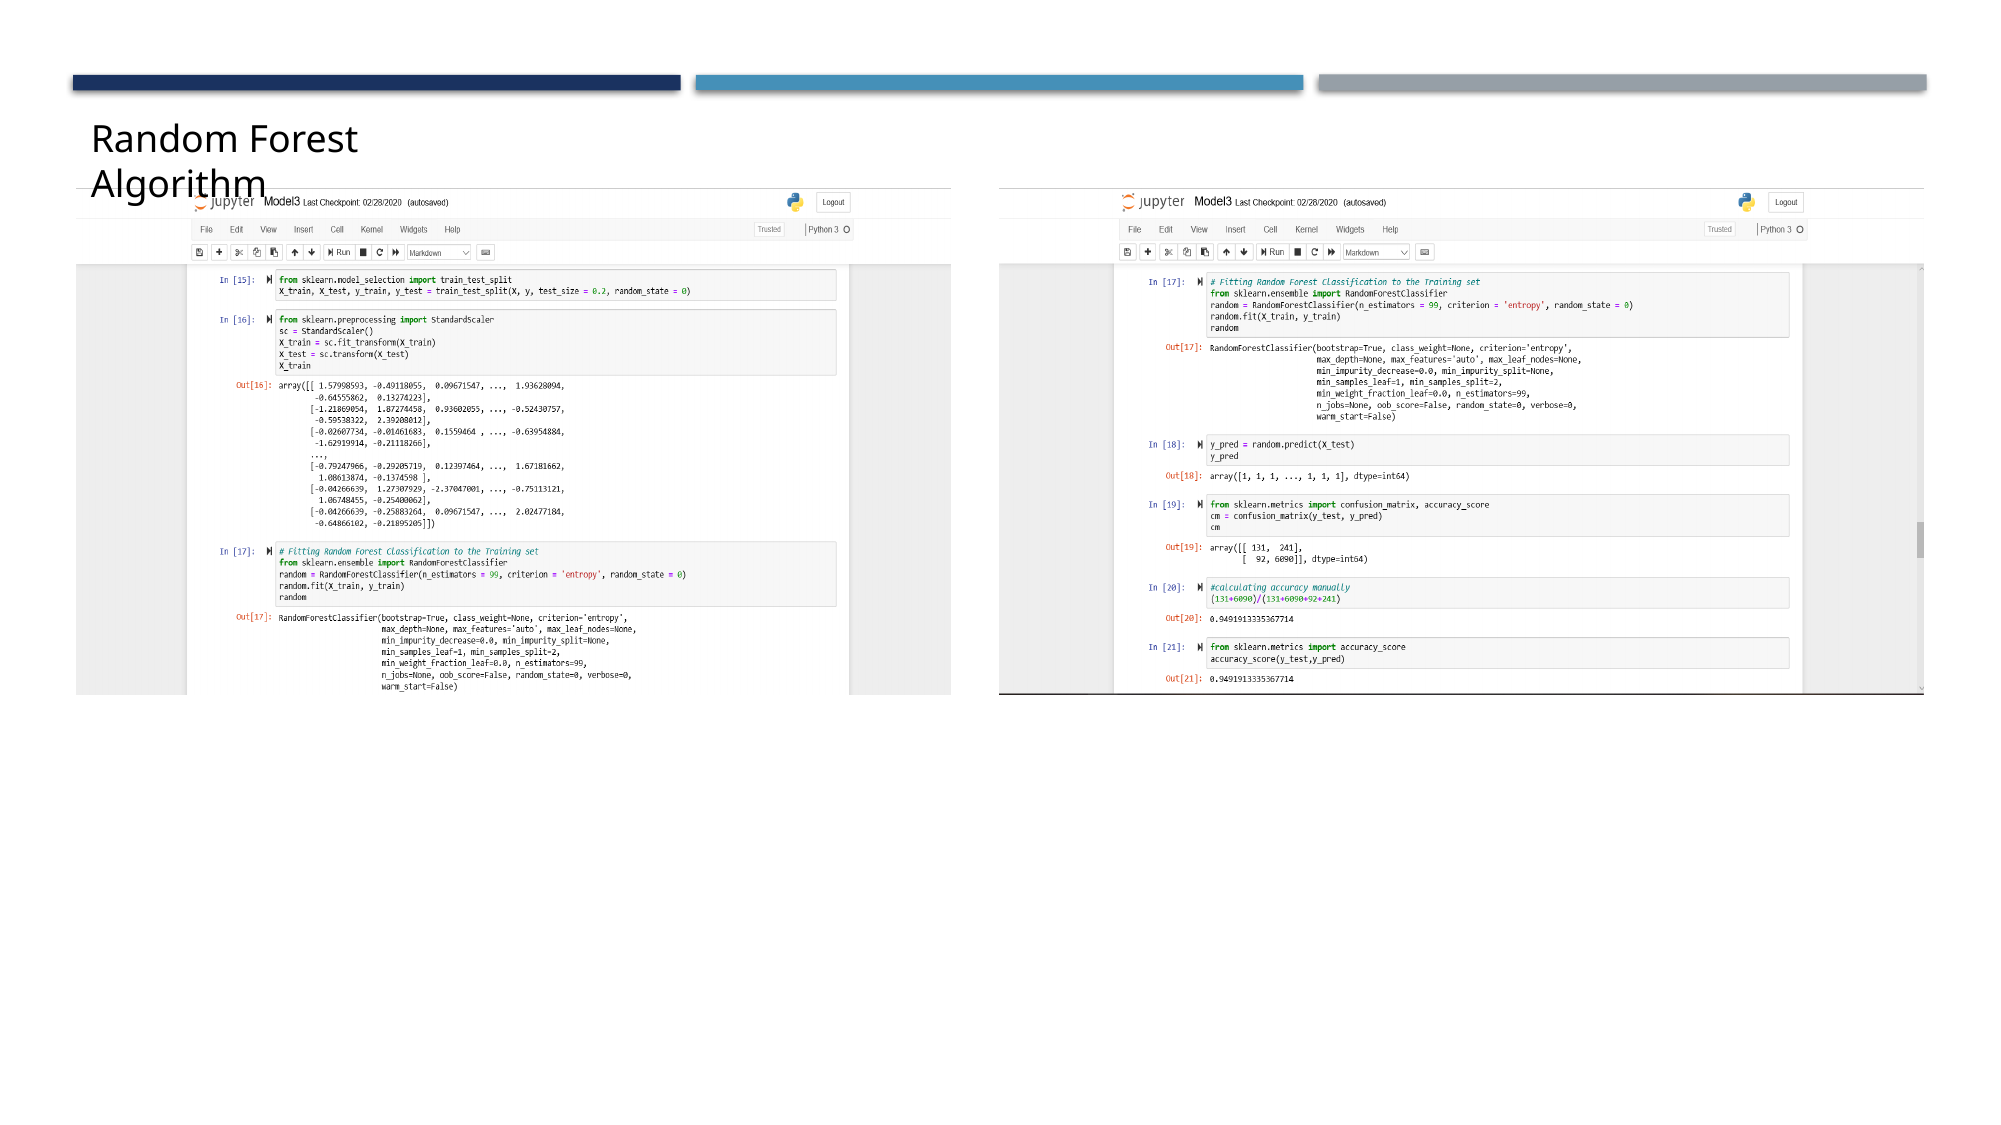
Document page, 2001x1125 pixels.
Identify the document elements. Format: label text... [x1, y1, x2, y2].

text_box Random Forest Algorithm [76, 107, 520, 187]
picture [75, 187, 952, 696]
picture [999, 187, 1925, 696]
